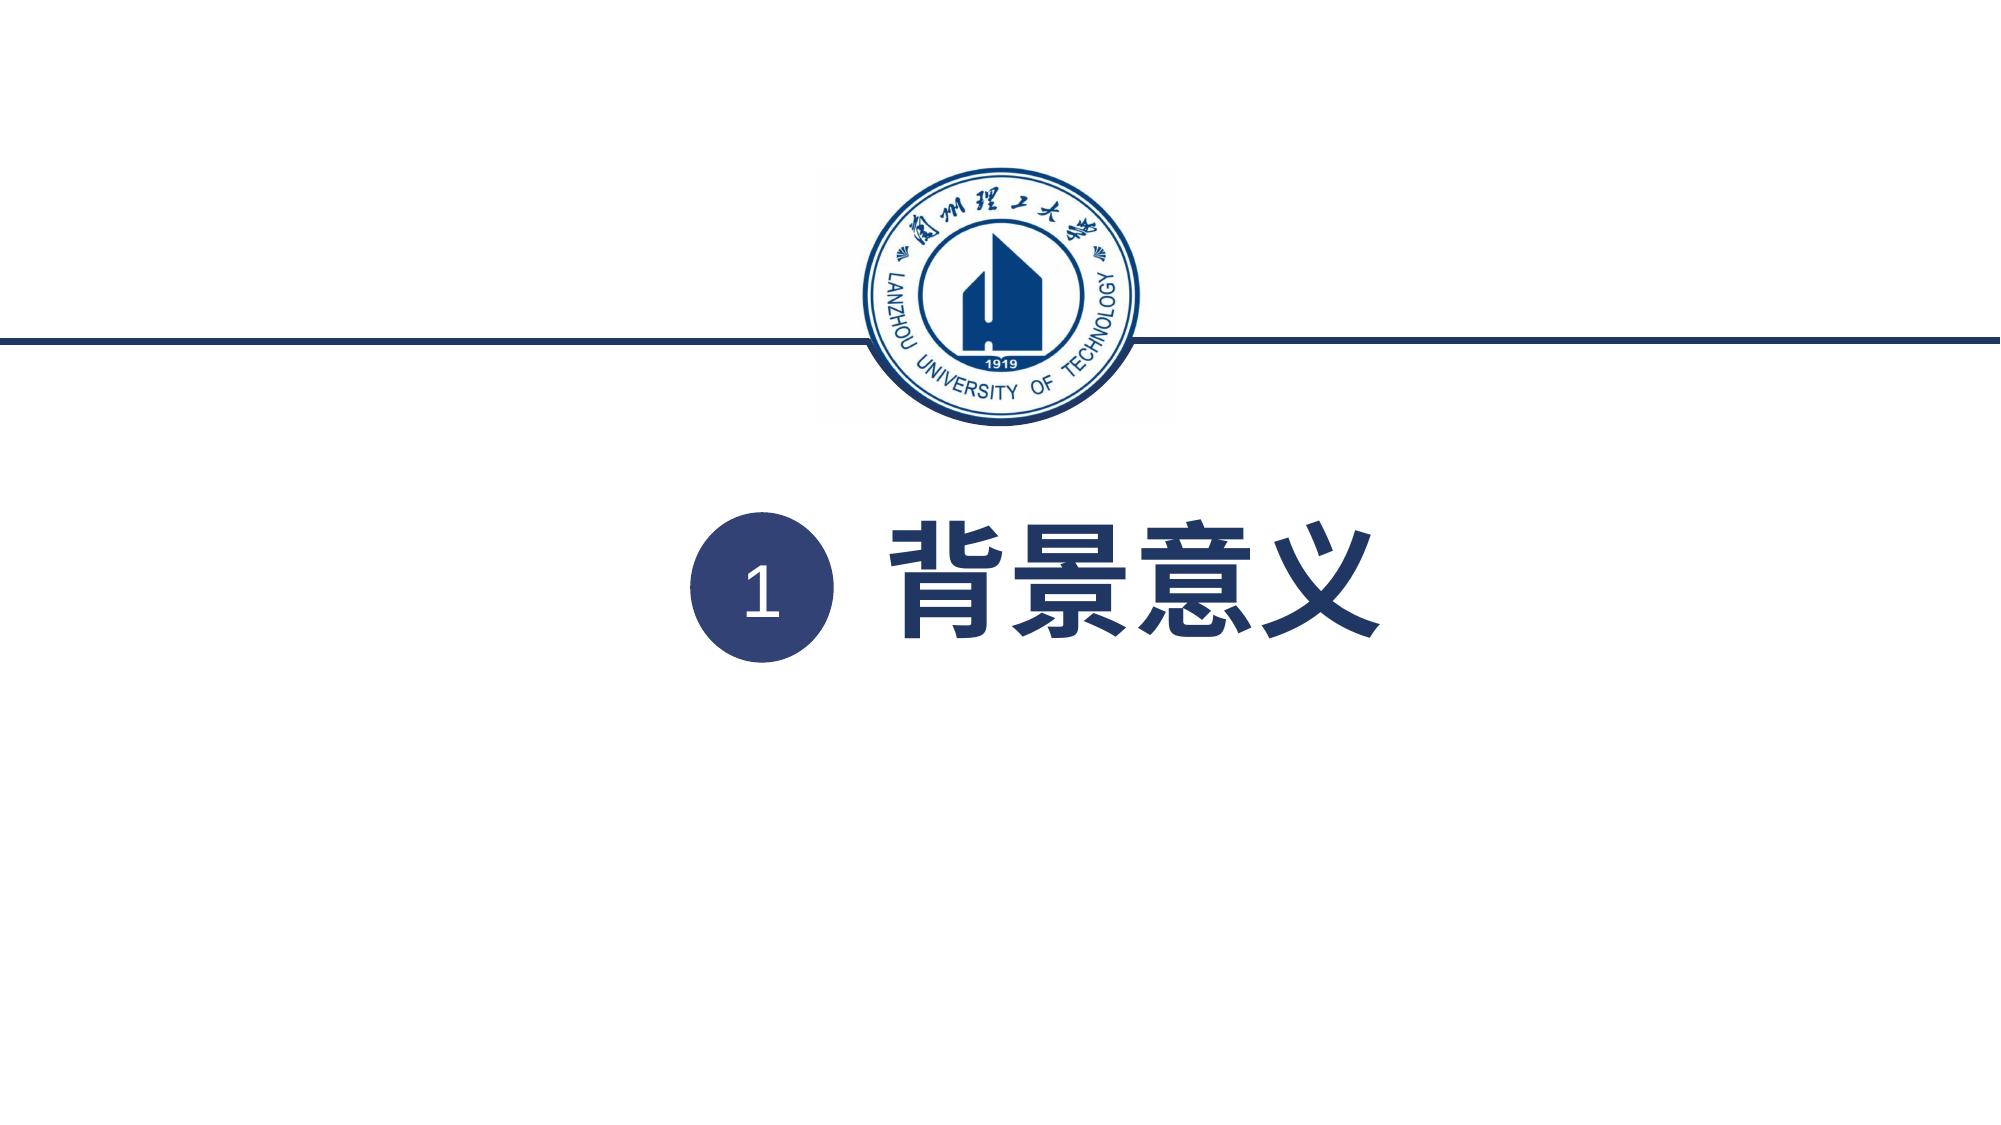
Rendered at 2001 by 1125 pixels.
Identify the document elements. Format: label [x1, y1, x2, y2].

text_box [691, 495, 2000, 662]
text_box [0, 128, 2000, 425]
